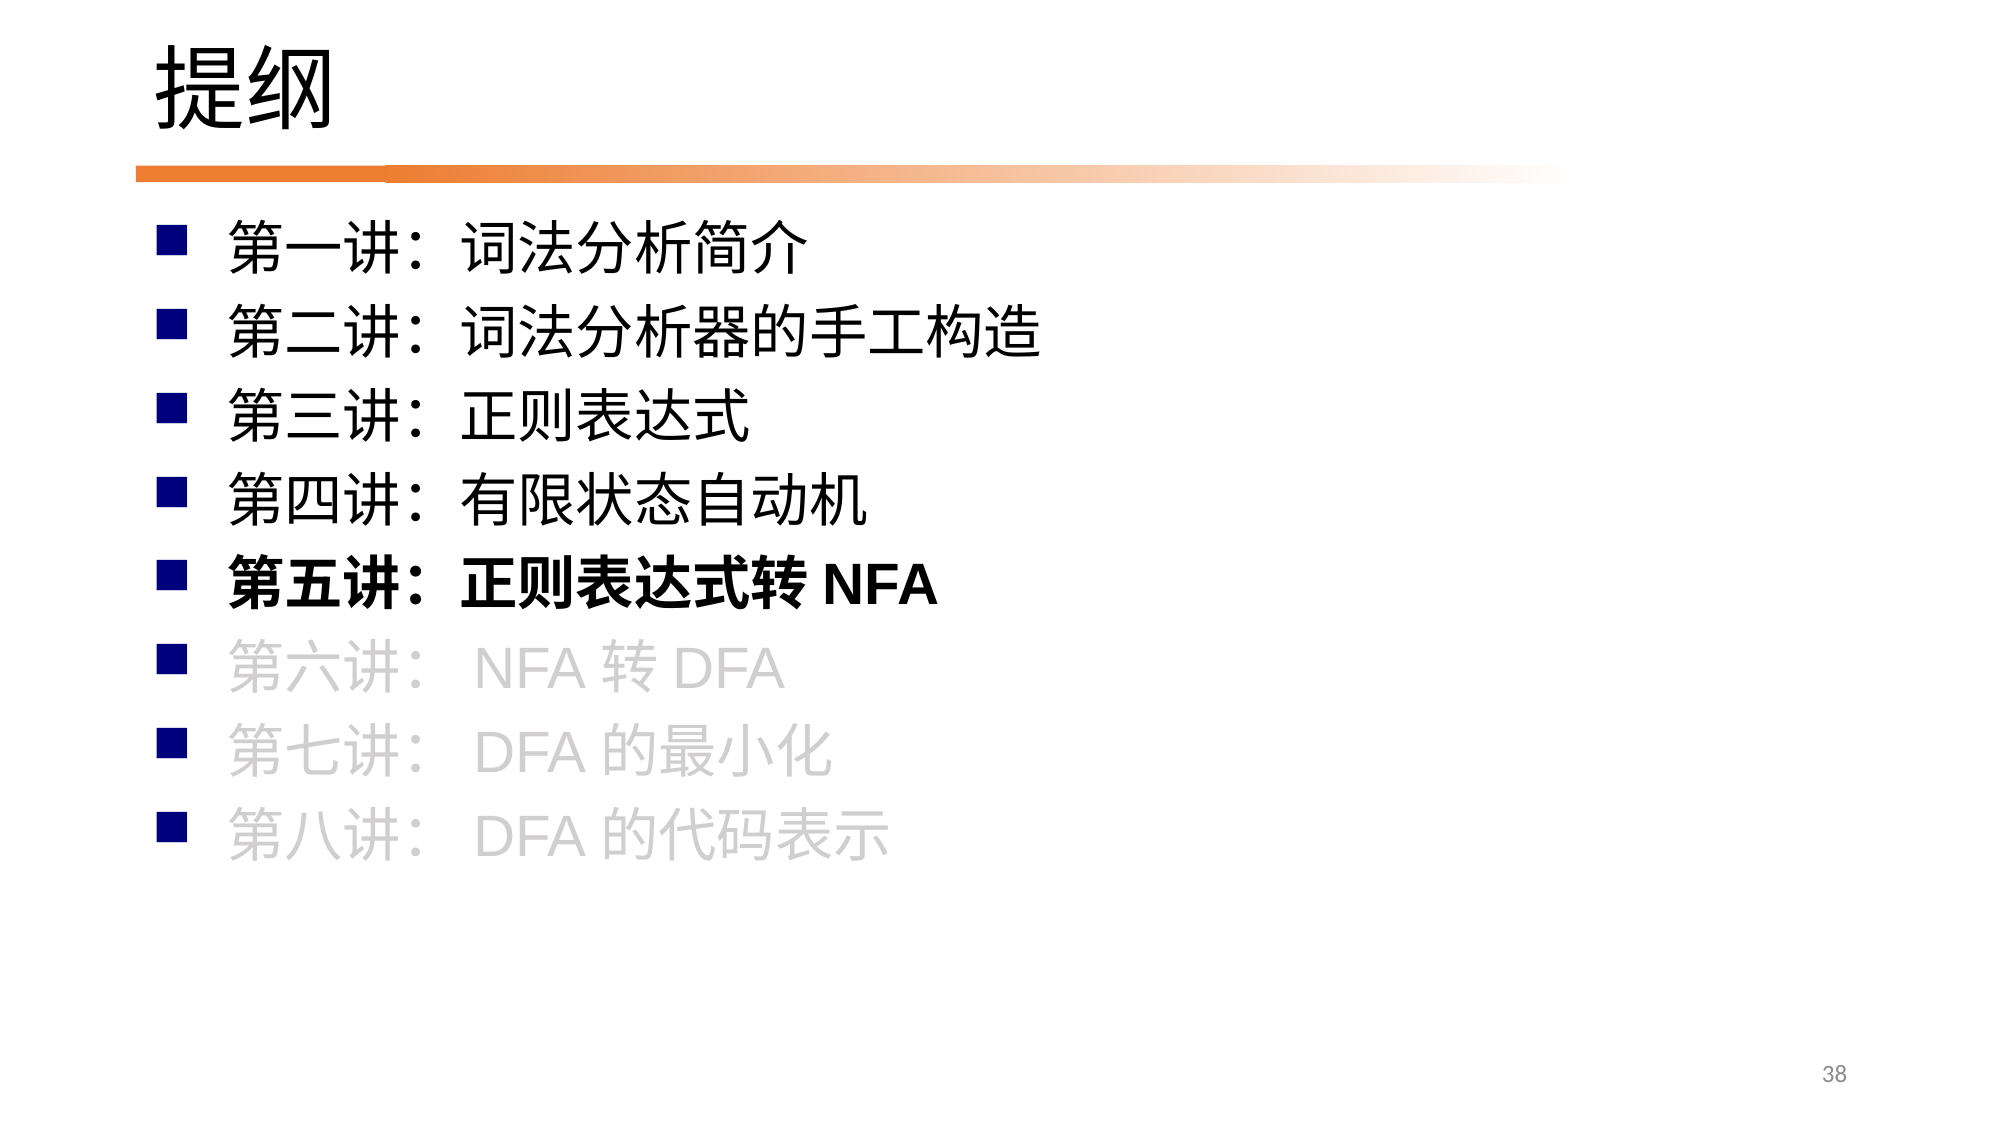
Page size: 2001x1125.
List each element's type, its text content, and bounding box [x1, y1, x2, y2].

list 第一讲：词法分析简介 第二讲：词法分析器的手工构造 第三讲：正则表达式 第四讲：有限状态自动机 第五讲：正则表达式转NFA 第六讲：NFA转DFA 第七讲：DFA的最小化 第八讲：DFA的代码表示 [137, 211, 1863, 1018]
slide_number 38 [1412, 1042, 1863, 1103]
title 提纲 [138, 25, 1810, 160]
